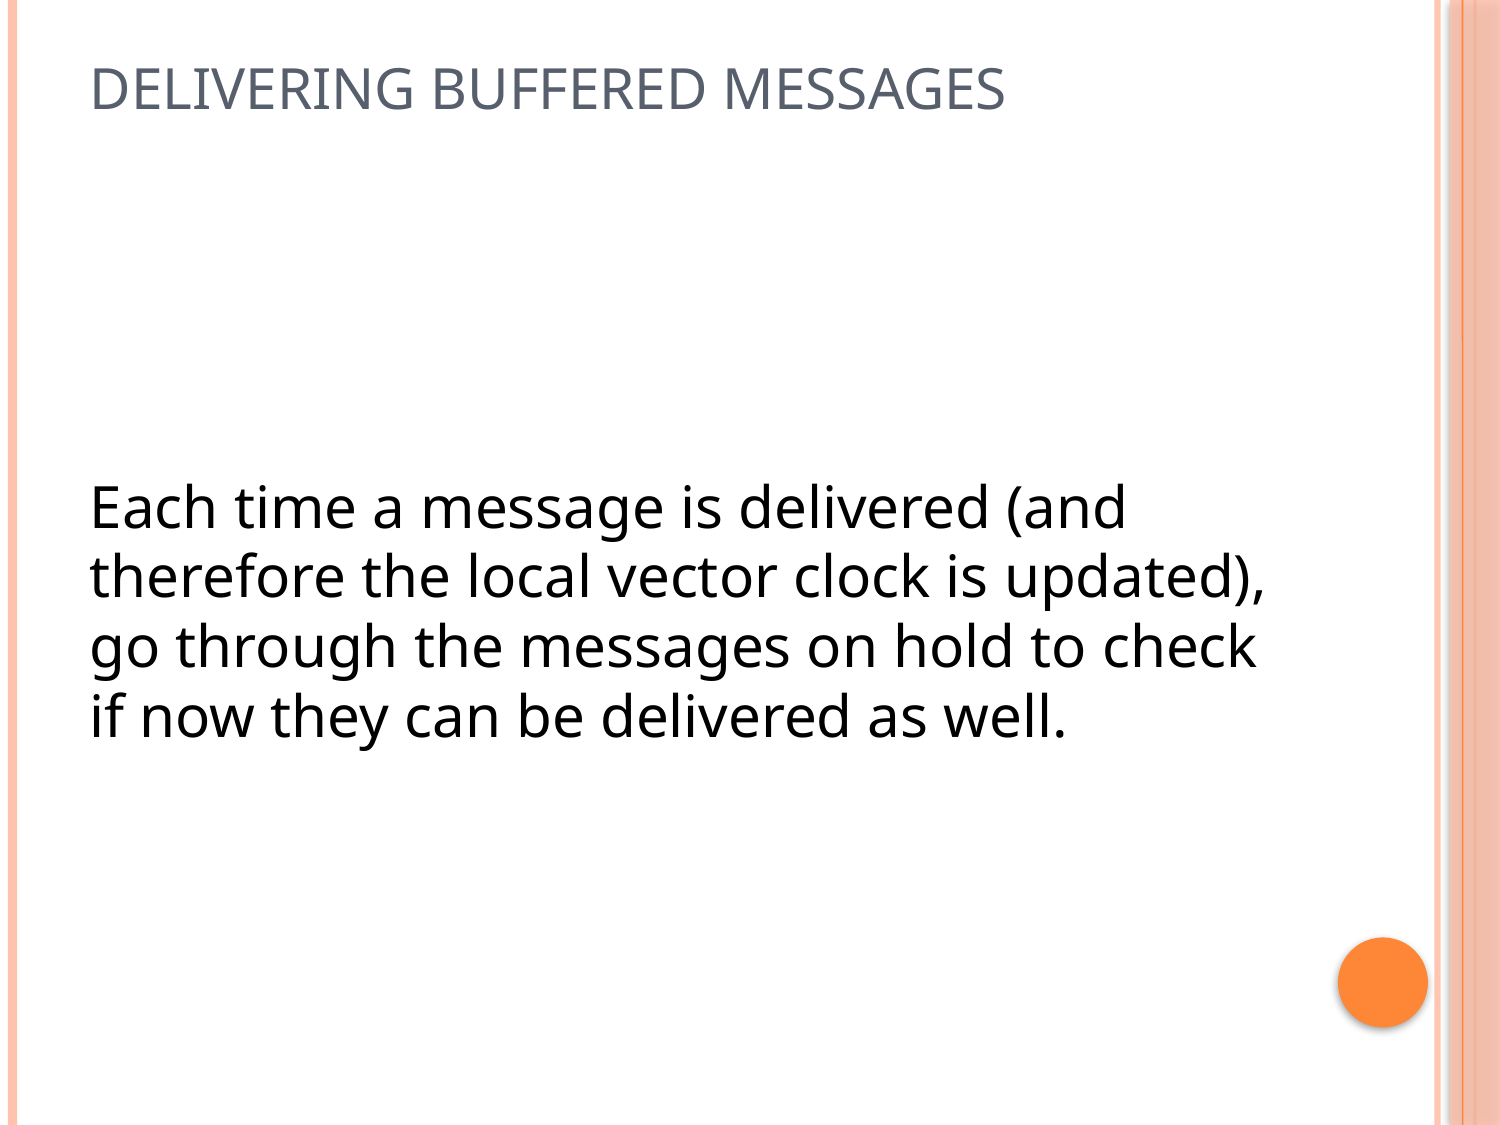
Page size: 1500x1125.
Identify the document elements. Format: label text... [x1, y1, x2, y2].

list Each time a message is delivered (and therefore the local vector clock is updated), go through the messages on hold to check if now they can be delivered as well. [75, 462, 1300, 1062]
title Delivering buffered messages [75, 45, 1300, 129]
slide_number [1333, 940, 1434, 1027]
